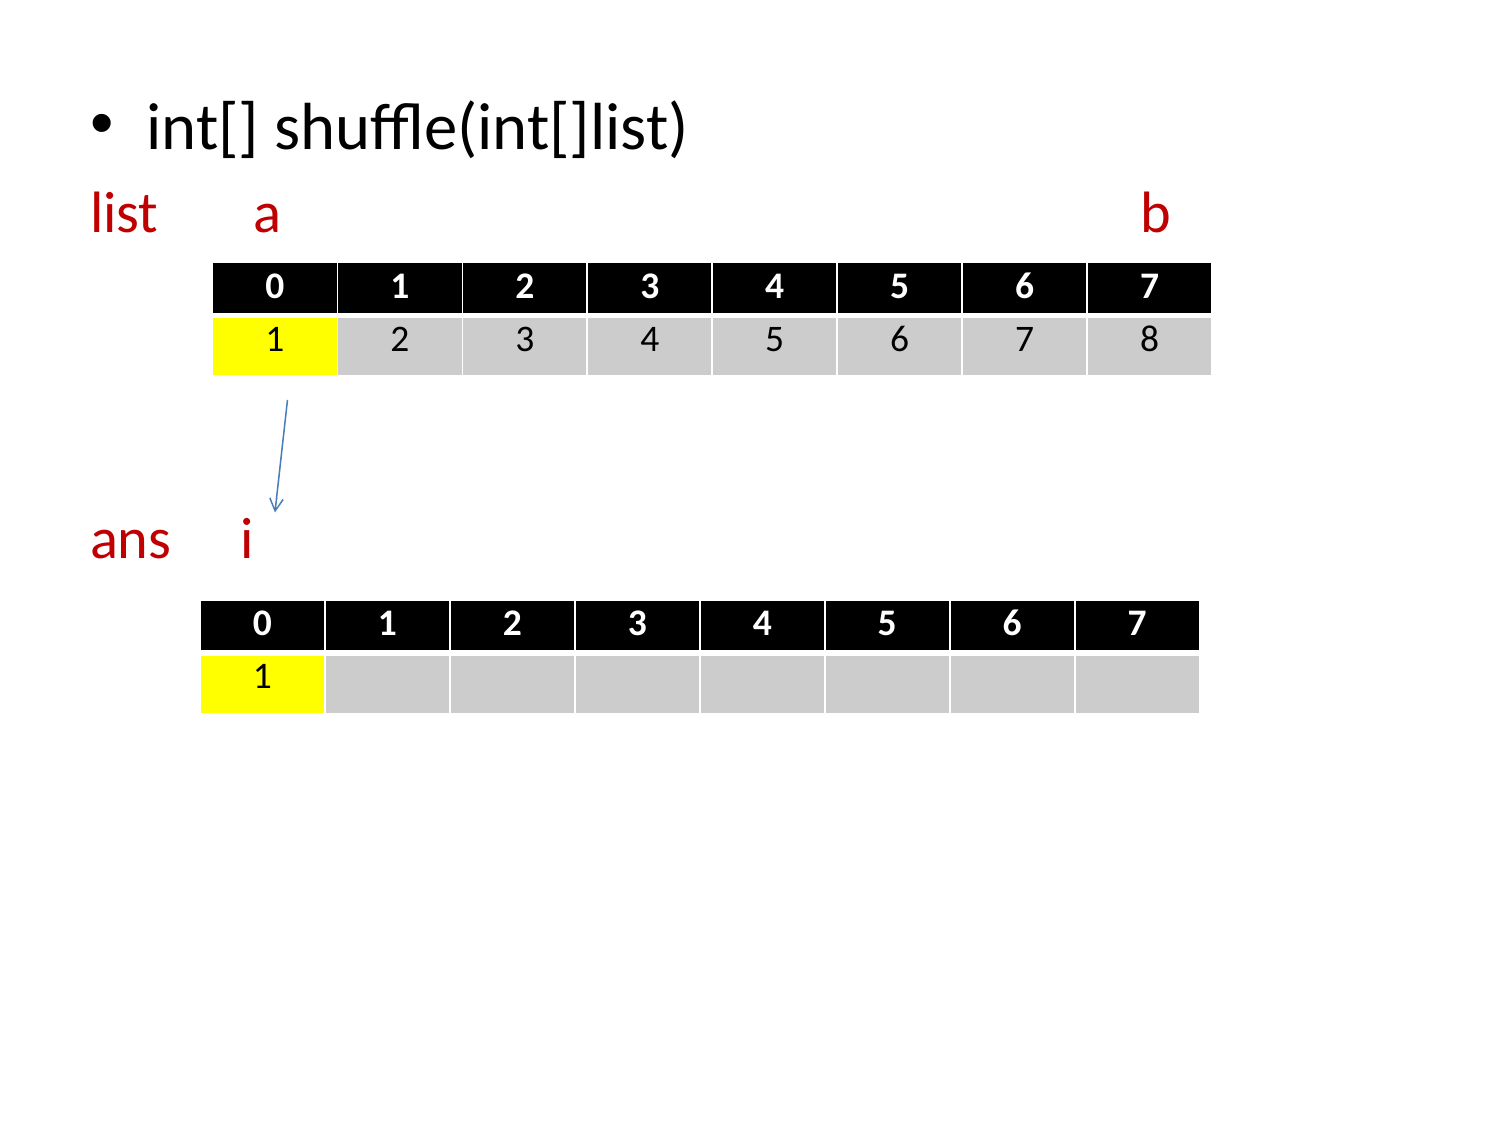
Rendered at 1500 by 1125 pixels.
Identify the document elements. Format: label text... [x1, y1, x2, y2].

table_cell 1 [201, 656, 324, 713]
table_header 1 [338, 263, 462, 313]
table_header 0 [201, 601, 324, 650]
table_cell 5 [713, 318, 836, 375]
table_cell [951, 656, 1074, 713]
table_header 7 [1076, 601, 1199, 650]
table_header 6 [963, 263, 1086, 313]
table_cell [576, 656, 699, 713]
table_cell 7 [963, 318, 1086, 375]
table_cell [1076, 656, 1199, 713]
table_header 4 [701, 601, 824, 650]
table_cell [826, 656, 949, 713]
table_header 3 [588, 263, 711, 313]
table_cell [451, 656, 574, 713]
table_header 7 [1088, 263, 1211, 313]
table_header 2 [463, 263, 586, 313]
table_cell 8 [1088, 318, 1211, 375]
table_header 6 [951, 601, 1074, 650]
table_cell 1 [213, 318, 337, 375]
table_cell [701, 656, 824, 713]
table_cell [326, 656, 449, 713]
table_cell 2 [338, 318, 462, 375]
table_header 3 [576, 601, 699, 650]
table_header 5 [838, 263, 961, 313]
table_cell 3 [463, 318, 586, 375]
list int[] shuffle(int[]list) list a b ans i [75, 75, 1438, 1005]
table_cell 6 [838, 318, 961, 375]
table_header 1 [326, 601, 449, 650]
table_header 0 [213, 263, 337, 313]
table_cell 4 [588, 318, 711, 375]
table_header 5 [826, 601, 949, 650]
table_header 2 [451, 601, 574, 650]
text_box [274, 399, 288, 513]
table_header 4 [713, 263, 836, 313]
